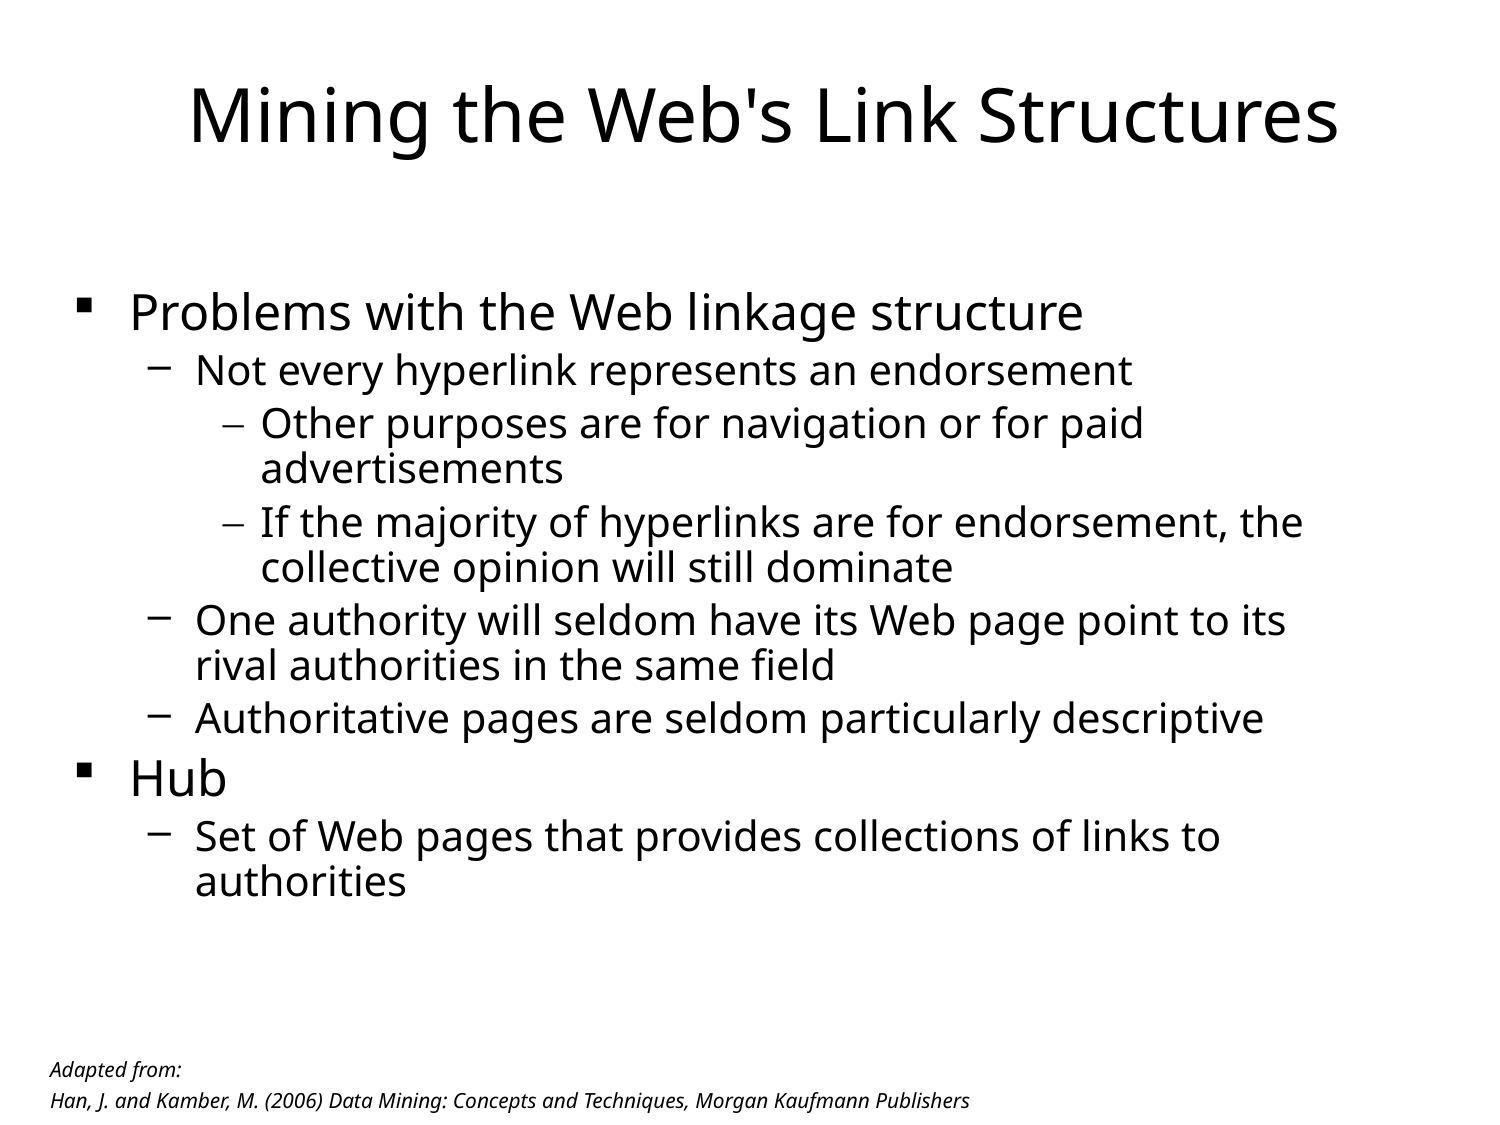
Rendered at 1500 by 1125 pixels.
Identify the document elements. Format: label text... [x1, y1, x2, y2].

list Problems with the Web linkage structure Not every hyperlink represents an endorsement Other purposes are for navigation or for paid advertisements If the majority of hyperlinks are for endorsement, the collective opinion will still dominate One authority will seldom have its Web page point to its rival authorities in the same field Authoritative pages are seldom particularly descriptive Hub Set of Web pages that provides collections of links to authorities [57, 279, 1388, 915]
title Mining the Web's Link Structures [62, 62, 1467, 163]
